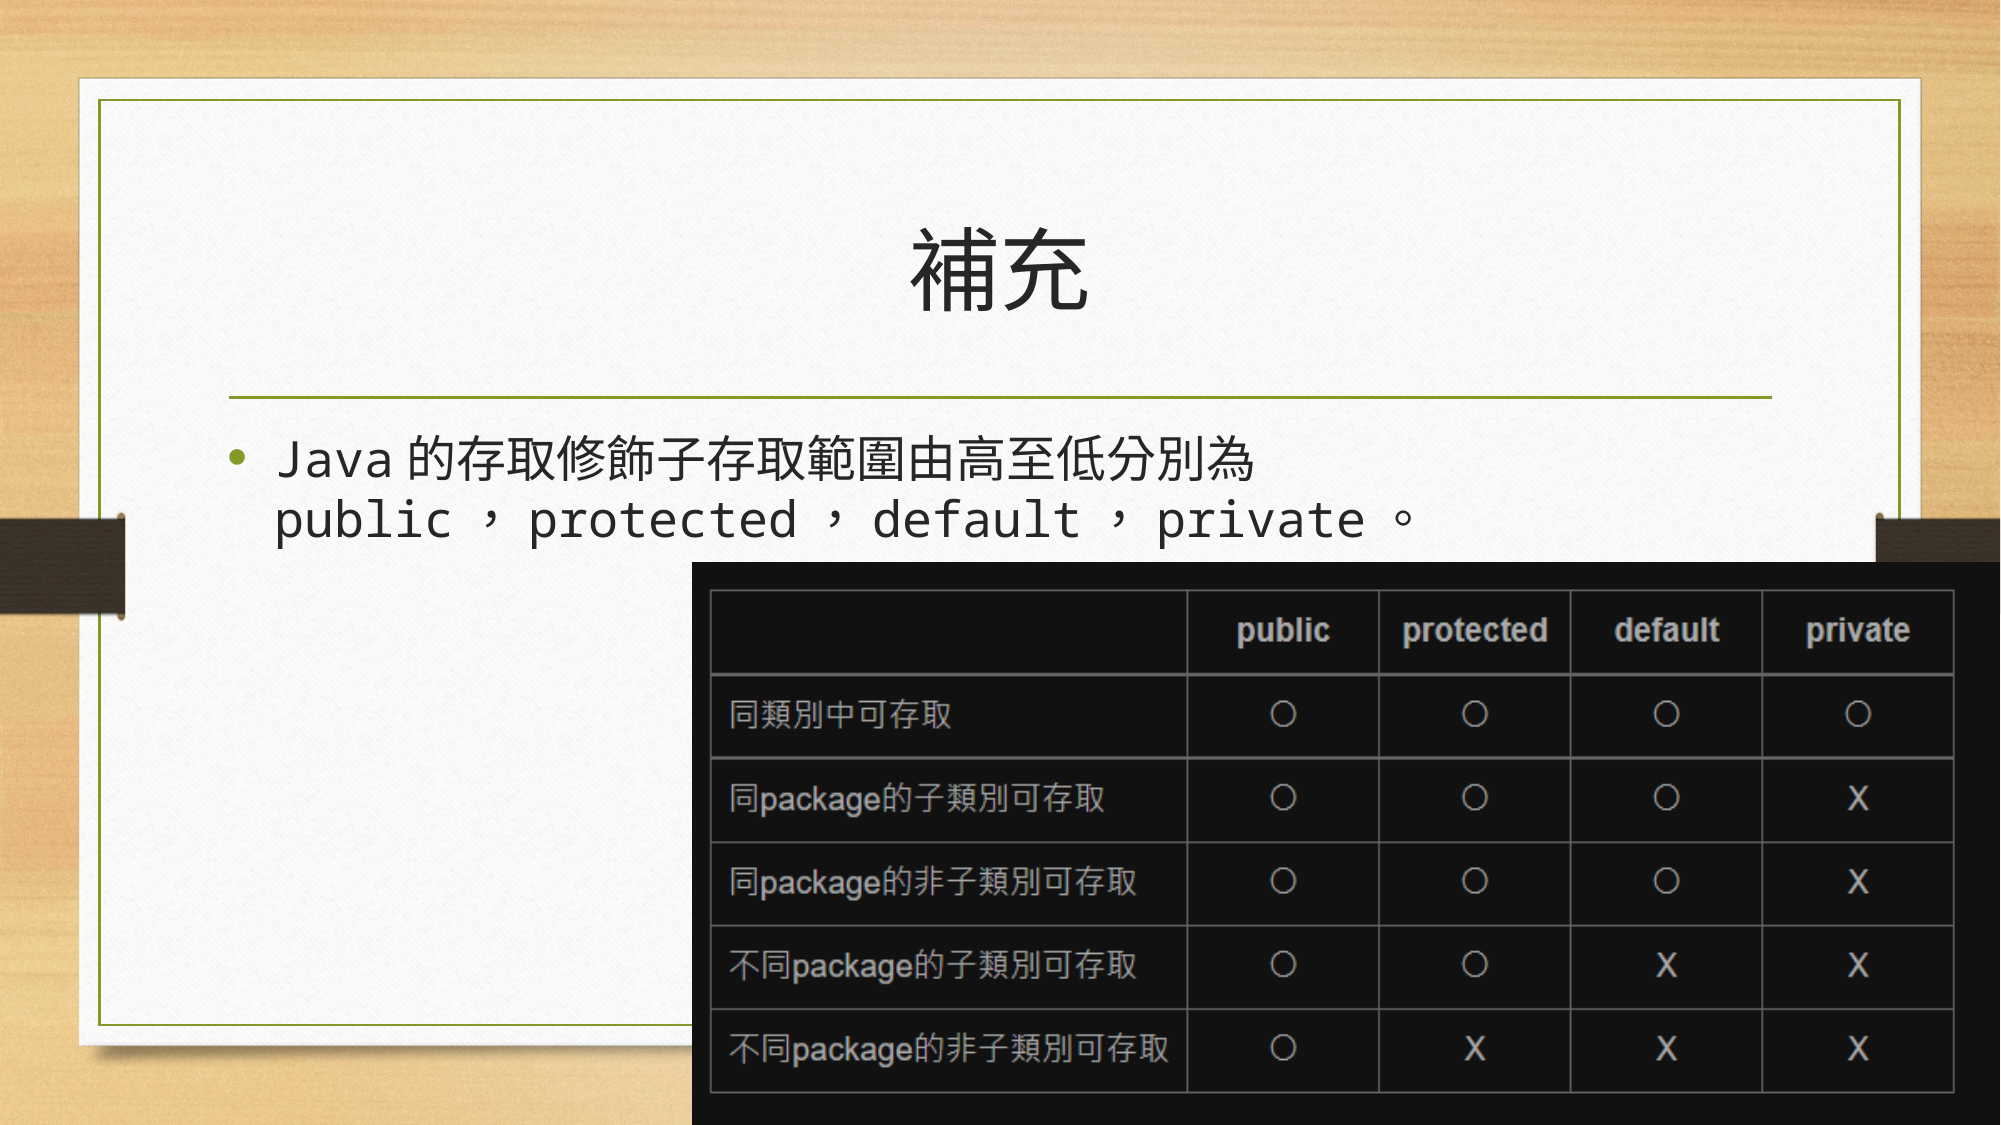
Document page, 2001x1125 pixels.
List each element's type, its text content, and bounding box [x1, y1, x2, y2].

title 補充 [212, 161, 1788, 375]
list Java的存取修飾子存取範圍由高至低分別為public，protected，default，private。 [212, 419, 1788, 964]
picture [0, 0, 2001, 1125]
